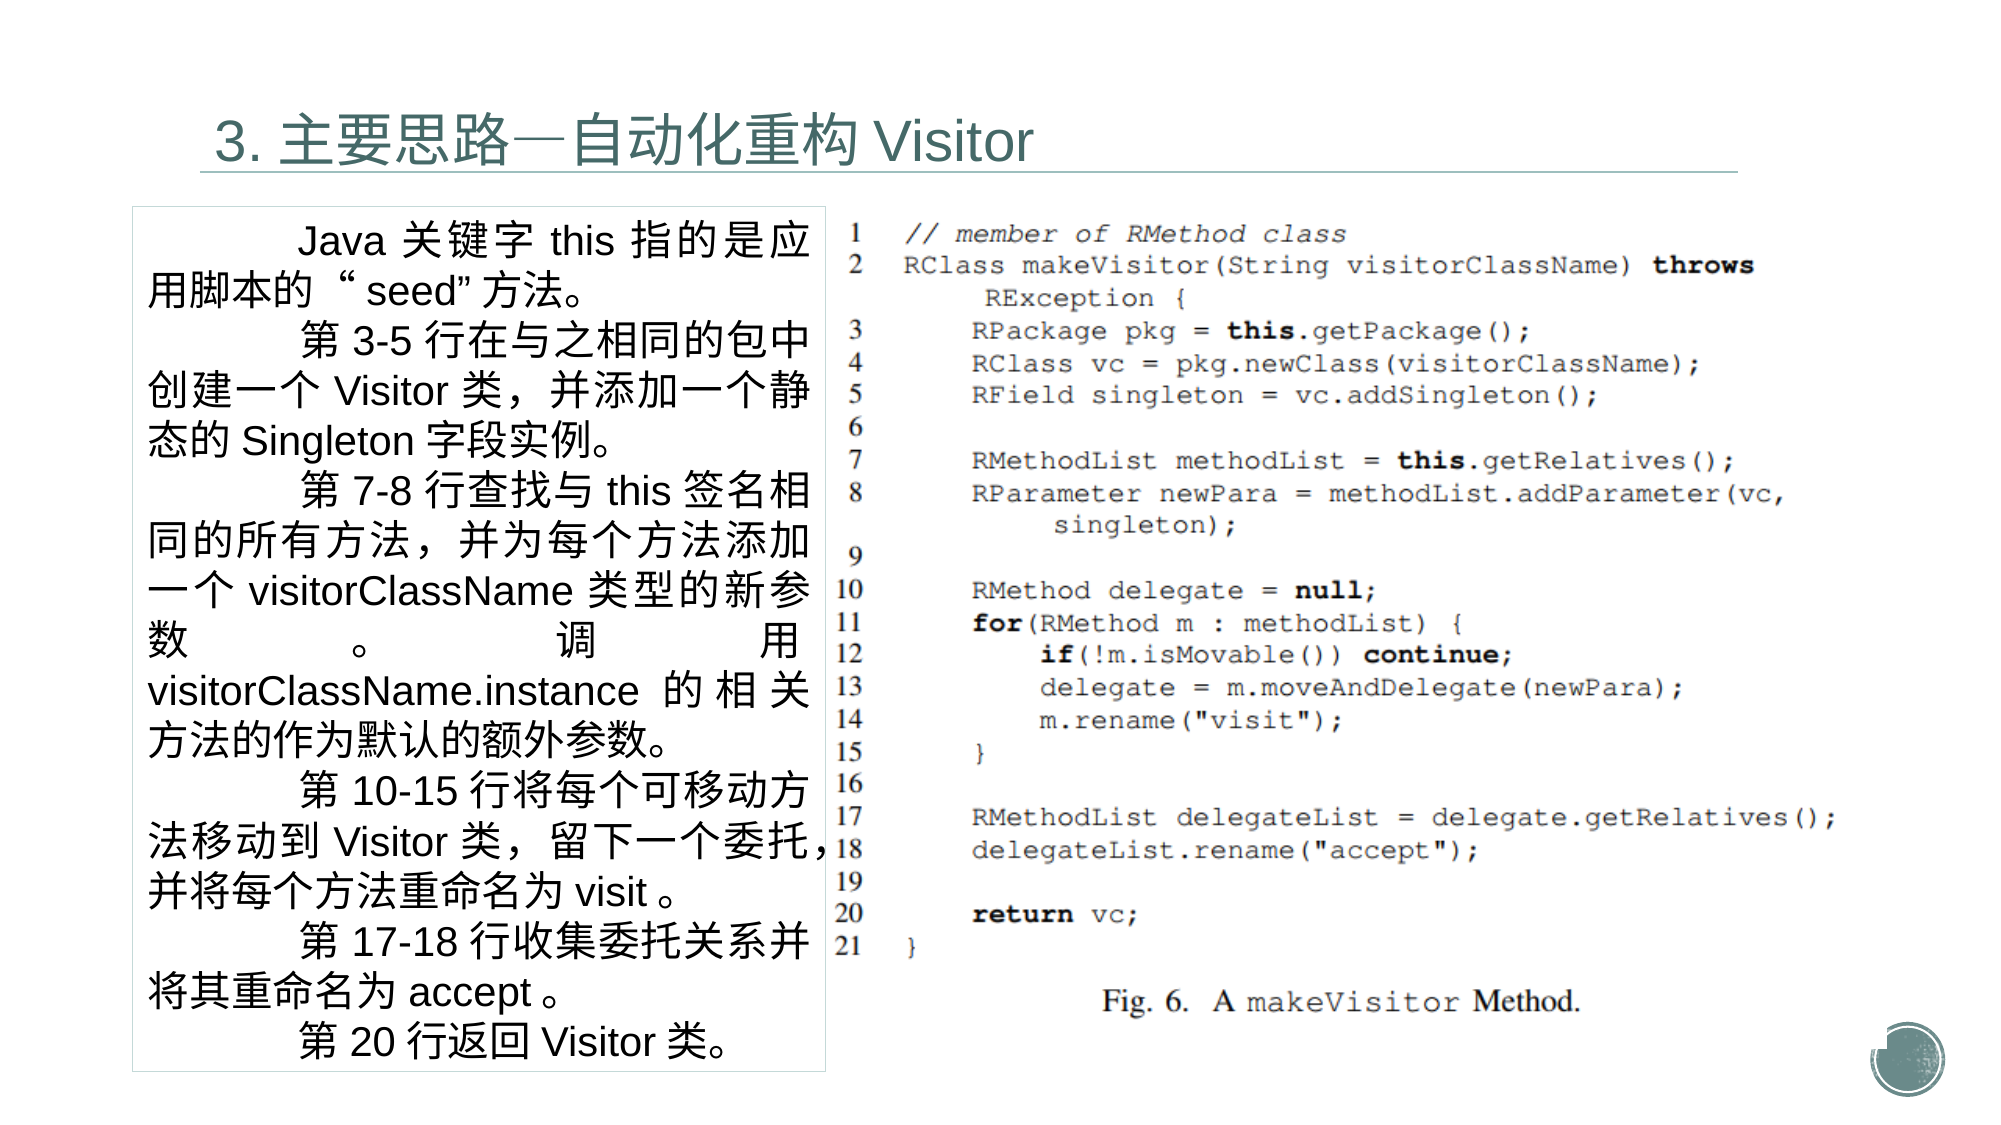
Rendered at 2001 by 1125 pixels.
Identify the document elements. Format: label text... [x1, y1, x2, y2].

picture [826, 181, 1887, 1049]
text_box Java关键字this指的是应用脚本的“seed”方法。 第3-5行在与之相同的包中创建一个Visitor类，并添加一个静态的Singleton字段实例。 第7-8行查找与this签名相同的所有方法，并为每个方法添加一个visitorClassName类型的新参数。调用visitorClassName.instance的相关方法的作为默认的额外参数。 第10-15行将每个可移动方法移动到Visitor类，留下一个委托，并将每个方法重命名为visit。 第17-18行收集委托关系并将其重命名为accept。 第20行返回Visitor类。 [132, 206, 826, 1072]
text_box 3.主要思路—自动化重构Visitor [199, 95, 1372, 181]
